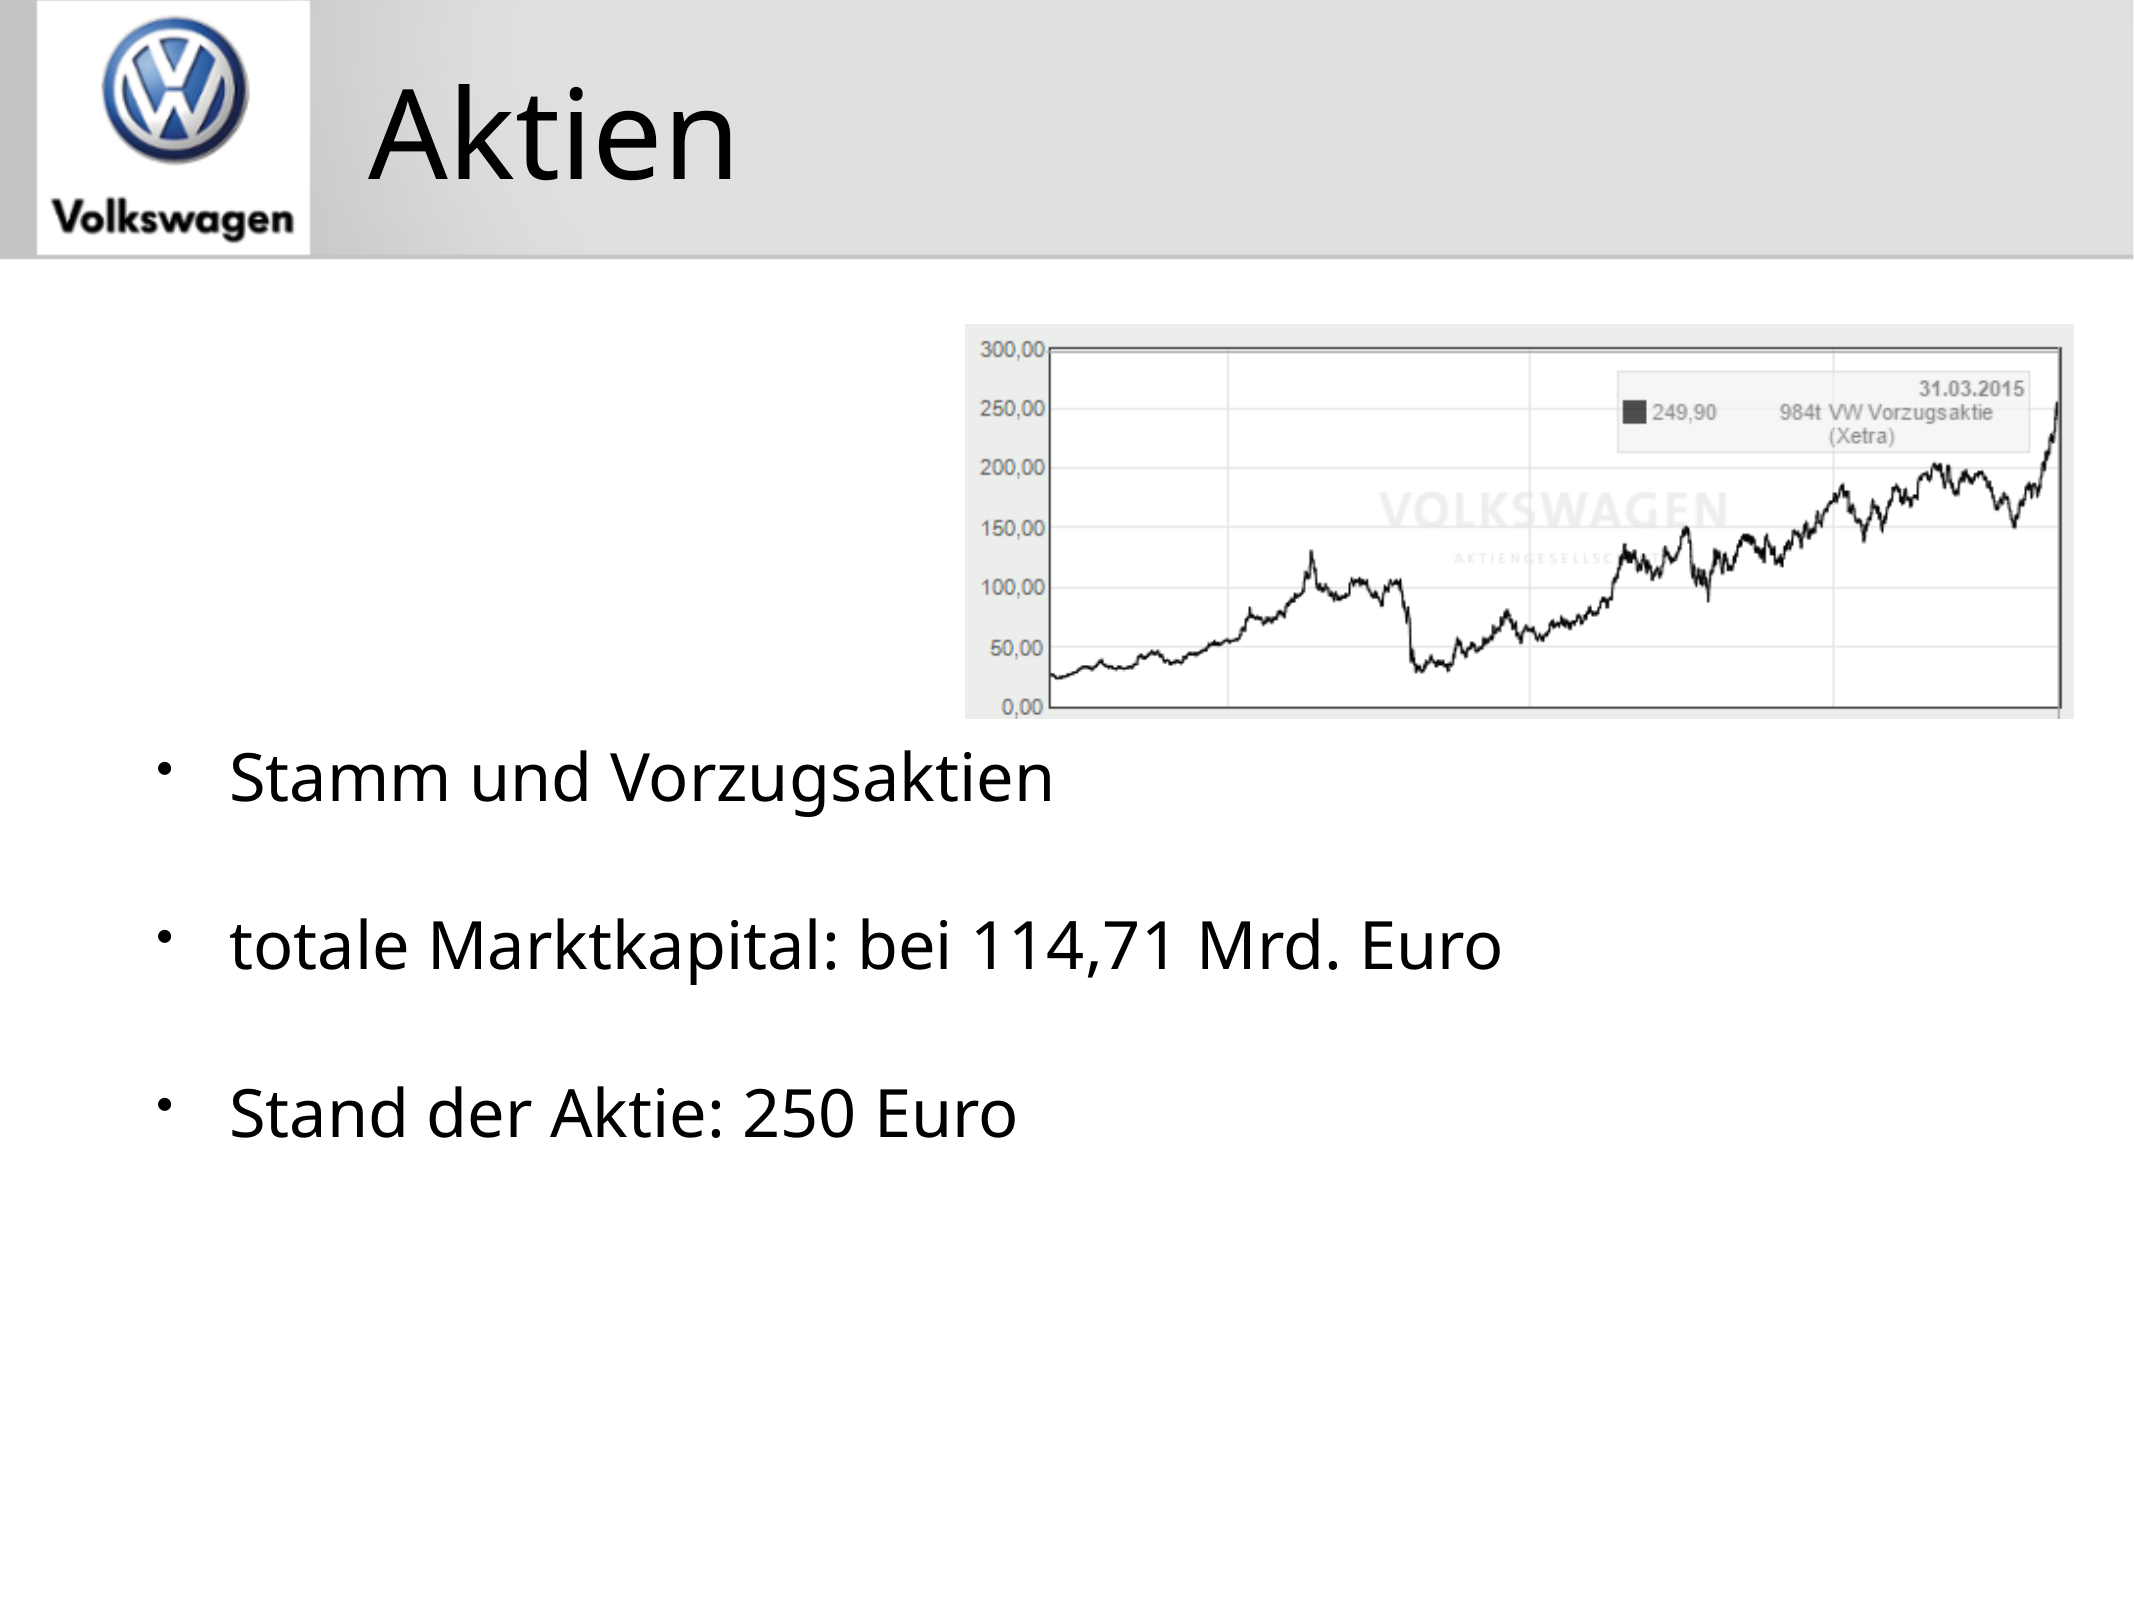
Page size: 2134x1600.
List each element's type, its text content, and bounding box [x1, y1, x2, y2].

title Aktien [368, 21, 2010, 238]
picture [0, 0, 2134, 1600]
list Stamm und Vorzugsaktien totale Marktkapital: bei 114,71 Mrd. Euro Stand der Aktie: 250 Euro [155, 426, 1978, 1459]
